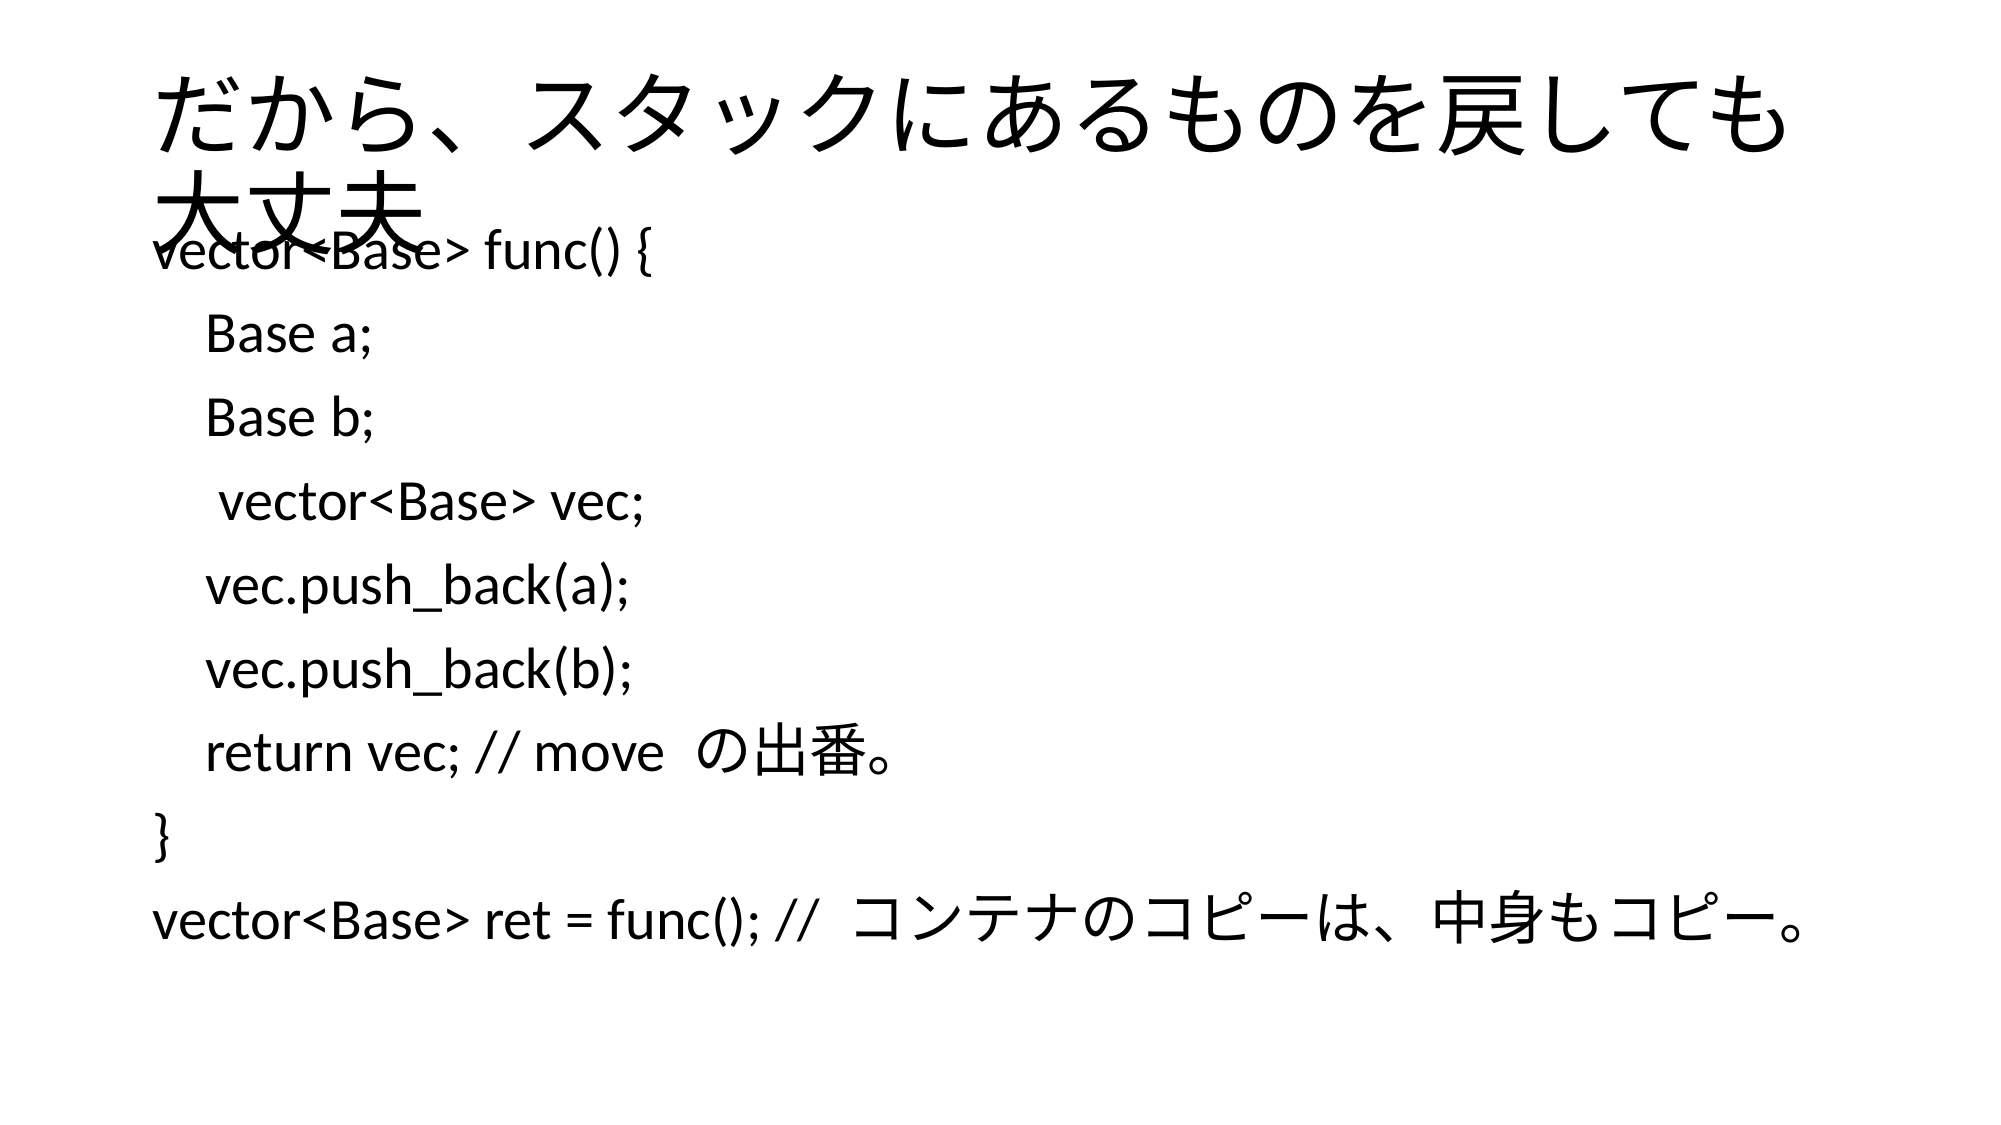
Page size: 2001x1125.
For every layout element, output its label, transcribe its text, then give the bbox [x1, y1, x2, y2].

title だから、スタックにあるものを戻しても大丈夫 [137, 59, 1863, 211]
list vector<Base> func() { Base a; Base b; vector<Base> vec; vec.push_back(a); vec.push_back(b); return vec; // move の出番。 } vector<Base> ret = func(); // コンテナのコピーは、中身もコピー。 [137, 211, 1863, 1014]
